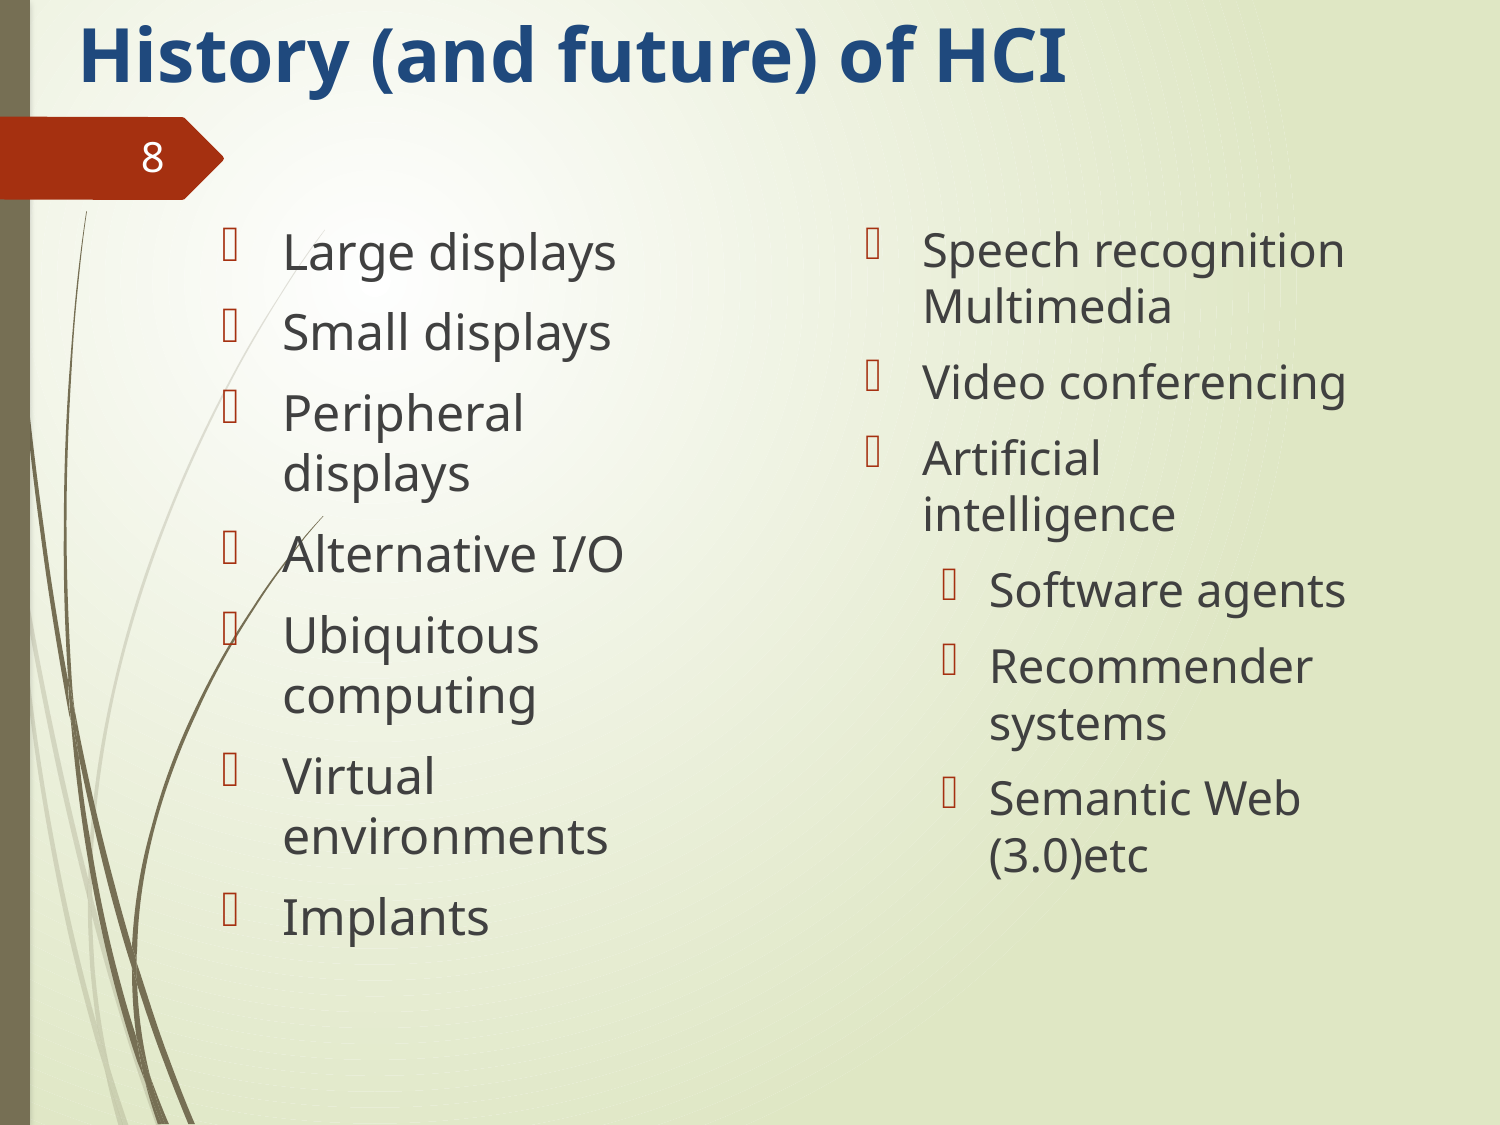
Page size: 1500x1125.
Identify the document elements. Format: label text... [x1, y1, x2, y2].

list Speech recognition Multimedia Video conferencing Artificial intelligence Software agents Recommender systems Semantic Web (3.0)etc [849, 212, 1375, 1025]
title History (and future) of HCI [62, 0, 1400, 123]
list Large displays Small displays Peripheral displays Alternative I/O Ubiquitous computing Virtual environments Implants [206, 212, 732, 1075]
slide_number 8 [83, 129, 180, 190]
